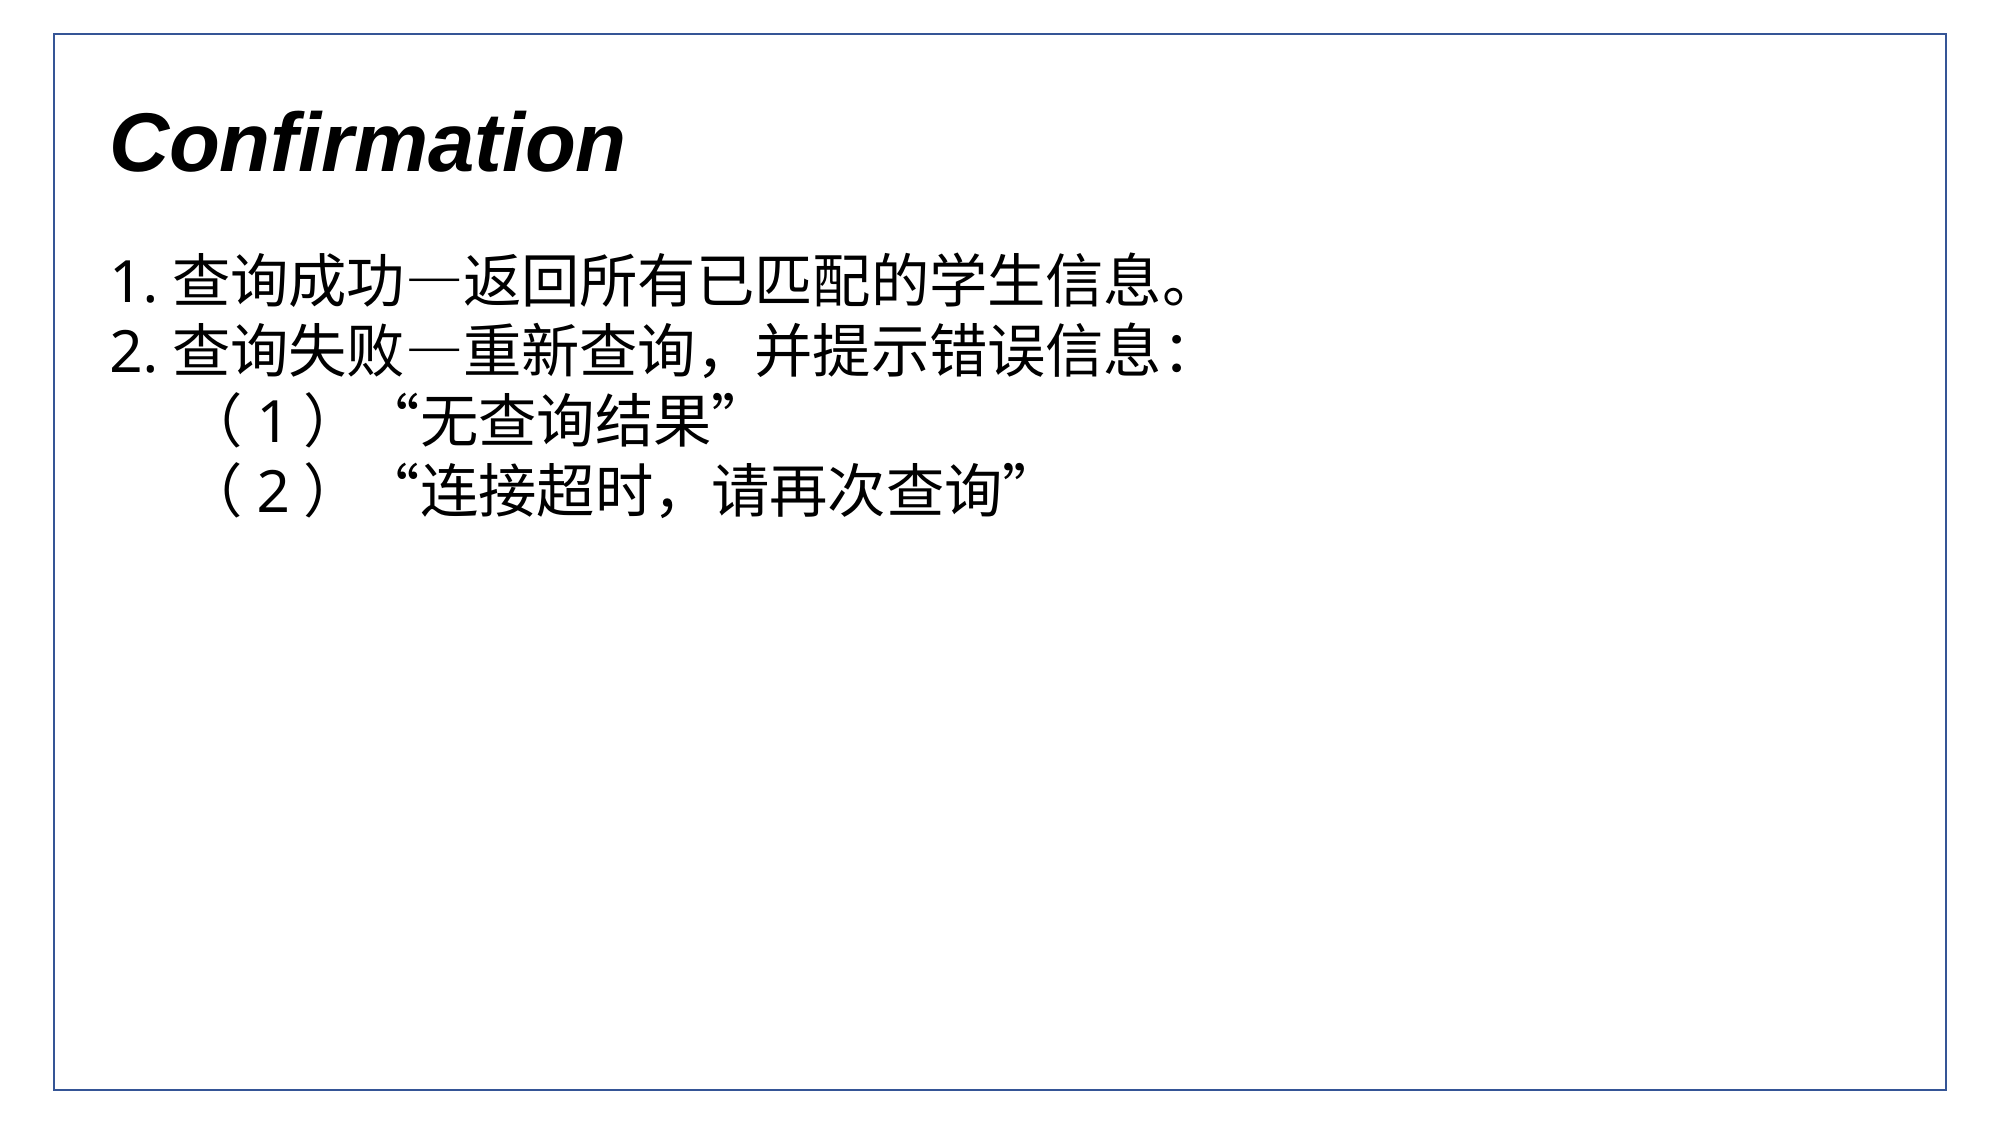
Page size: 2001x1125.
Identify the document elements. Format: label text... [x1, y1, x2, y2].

text_box Confirmation [94, 80, 762, 196]
text_box 1.查询成功—返回所有已匹配的学生信息。 2.查询失败—重新查询，并提示错误信息： （1）“无查询结果” （2）“连接超时，请再次查询” [94, 236, 1881, 968]
text_box [53, 33, 1947, 1091]
